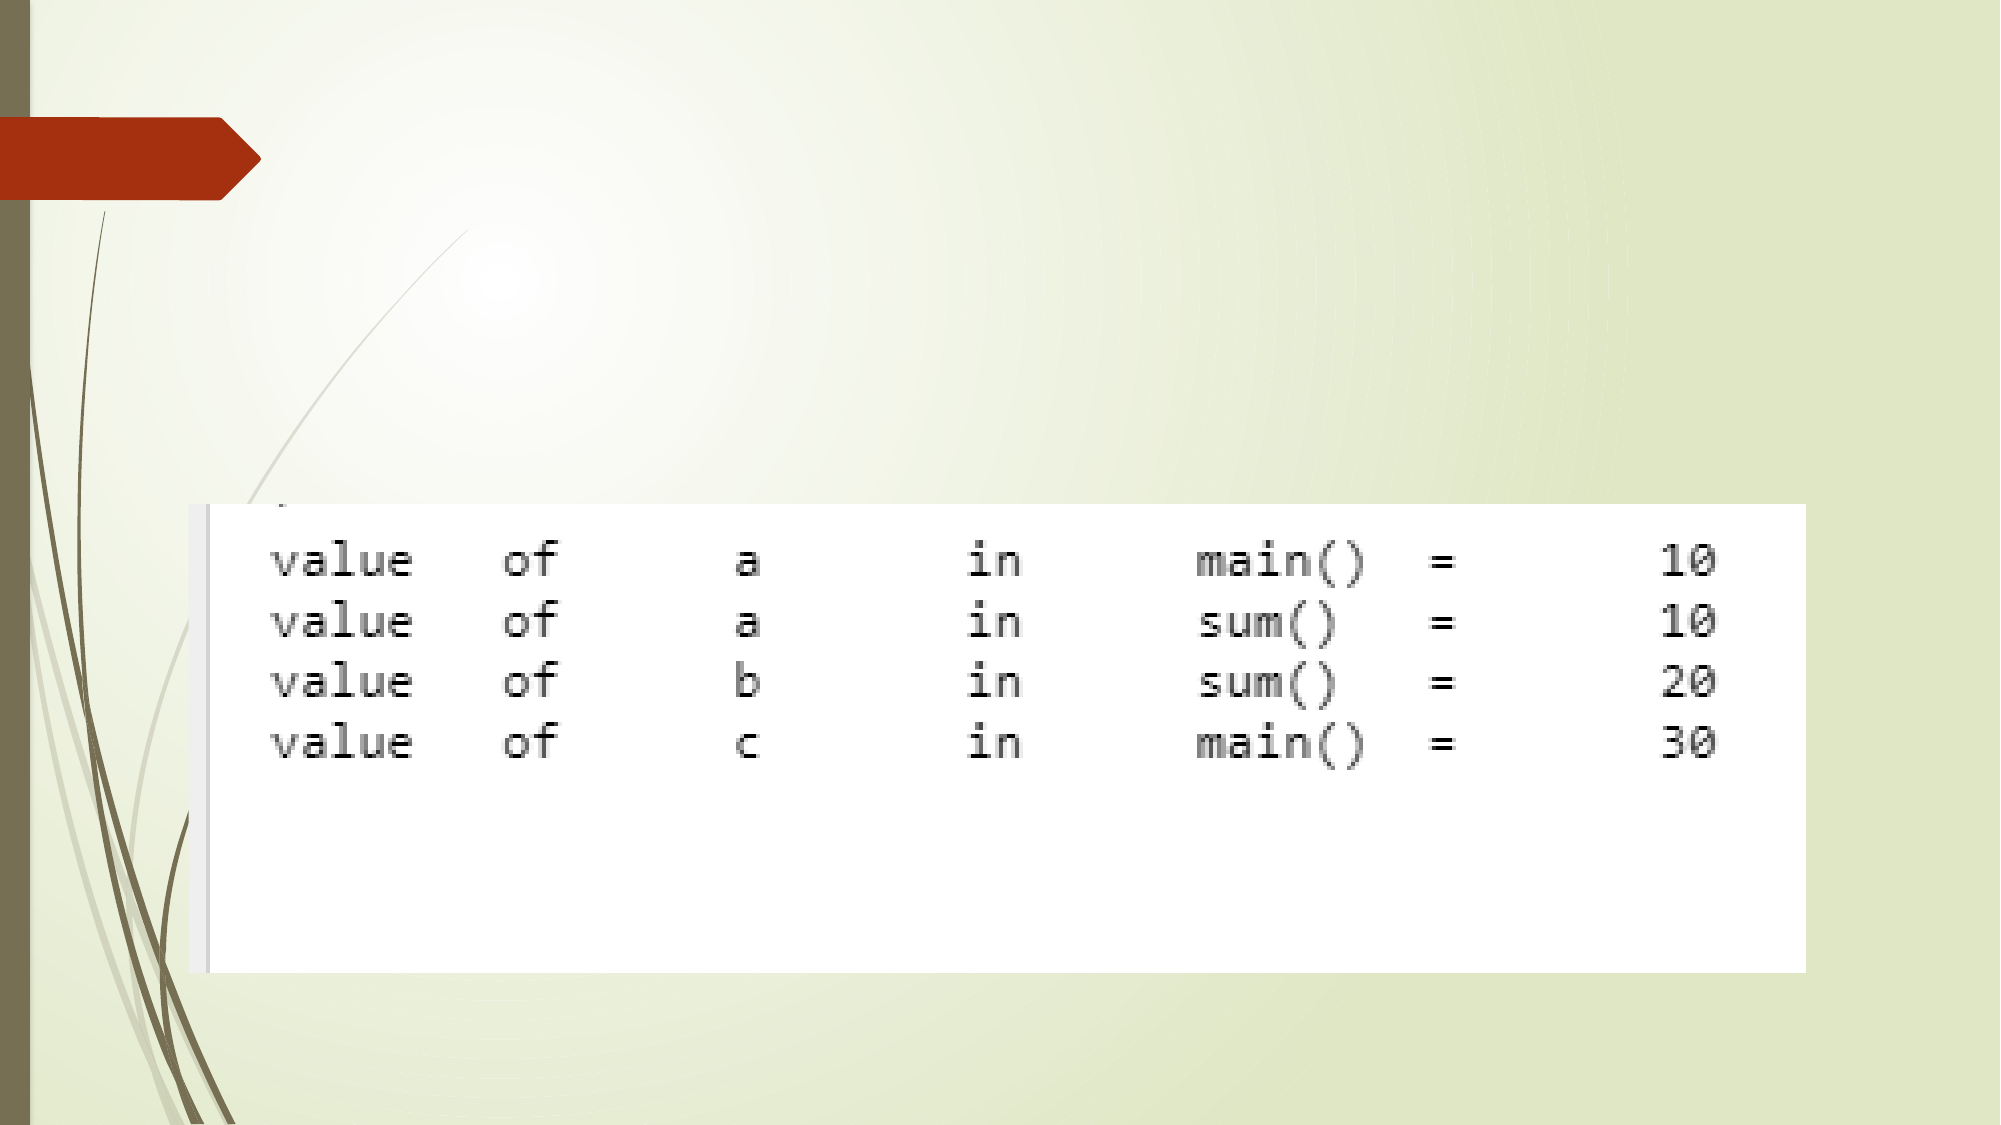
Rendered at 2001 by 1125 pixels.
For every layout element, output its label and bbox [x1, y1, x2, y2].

list [188, 504, 1806, 973]
